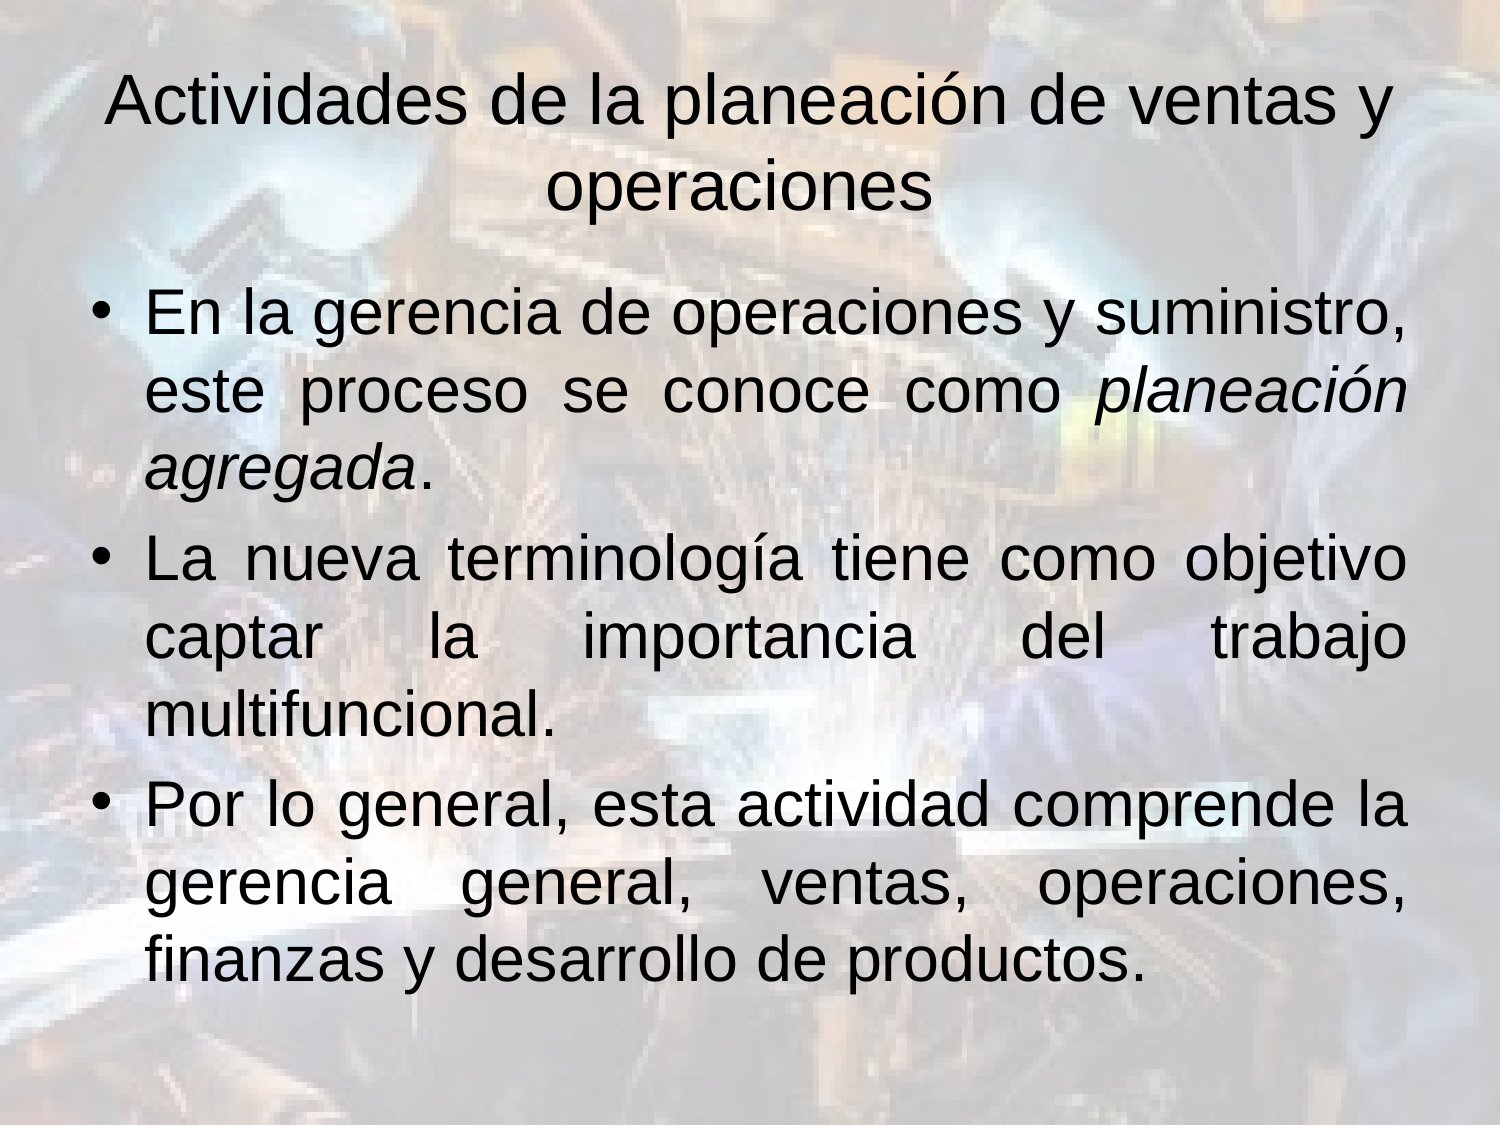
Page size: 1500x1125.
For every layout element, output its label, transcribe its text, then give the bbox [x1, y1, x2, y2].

title Actividades de la planeación de ventas y operaciones [75, 45, 1425, 233]
list En la gerencia de operaciones y suministro, este proceso se conoce como planeación agregada. La nueva terminología tiene como objetivo captar la importancia del trabajo multifuncional. Por lo general, esta actividad comprende la gerencia general, ventas, operaciones, finanzas y desarrollo de productos. [75, 262, 1425, 1005]
